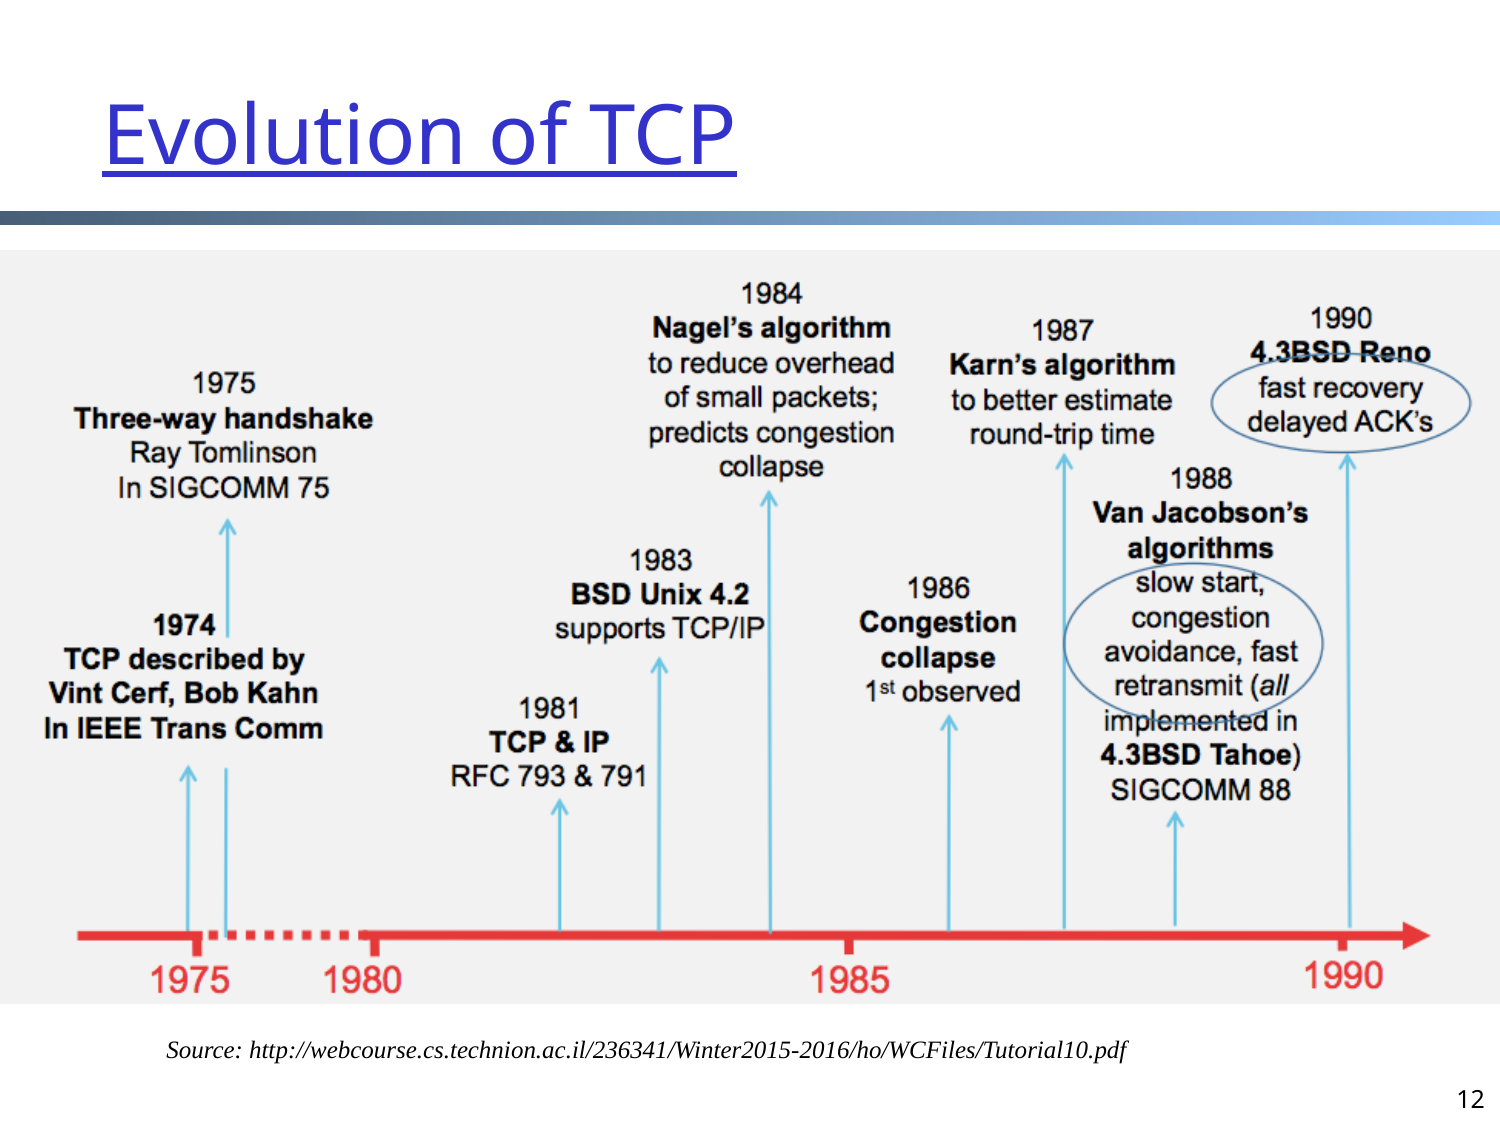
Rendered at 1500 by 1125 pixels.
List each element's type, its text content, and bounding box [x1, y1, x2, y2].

text_box Source: http://webcourse.cs.technion.ac.il/236341/Winter2015-2016/ho/WCFiles/Tutorial10.pdf [62, 1026, 1232, 1072]
picture [0, 250, 1500, 1004]
slide_number 12 [1150, 1049, 1500, 1125]
text_box Evolution of TCP [87, 37, 1424, 225]
